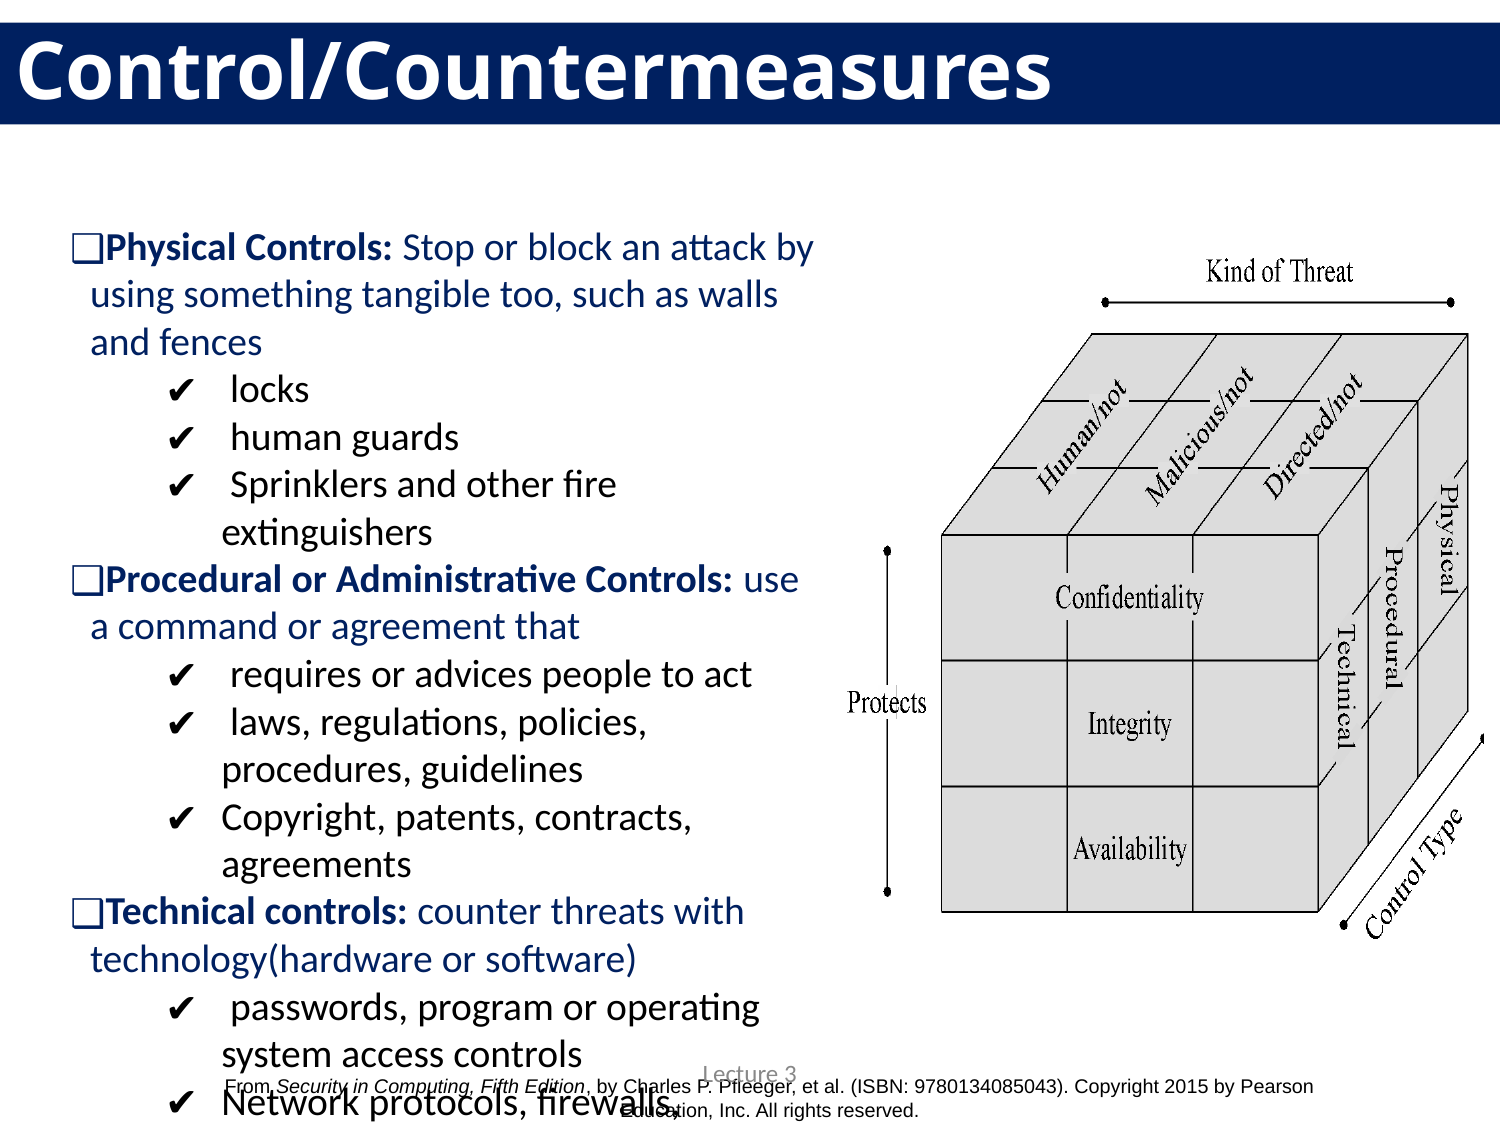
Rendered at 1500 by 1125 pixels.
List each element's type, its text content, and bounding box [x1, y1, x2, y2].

picture [847, 252, 1484, 944]
footer Lecture 3 [512, 1042, 988, 1103]
text_box Control/Countermeasures [0, 22, 1500, 125]
text_box From Security in Computing, Fifth Edition, by Charles P. Pfleeger, et al. (ISBN: 9780134085043). Copyright 2015 by Pearson Education, Inc. All rights reserved. [837, 1070, 1333, 1125]
text_box Physical Controls: Stop or block an attack by using something tangible too, such as walls and fences locks human guards Sprinklers and other fire extinguishers Procedural or Administrative Controls: use a command or agreement that requires or advices people to act laws, regulations, policies, procedures, guidelines Copyright, patents, contracts, agreements Technical controls: counter threats with technology(hardware or software) passwords, program or operating system access controls Network protocols, firewalls, intrusion detection systems, network flow regulators, encryption [0, 213, 837, 1125]
